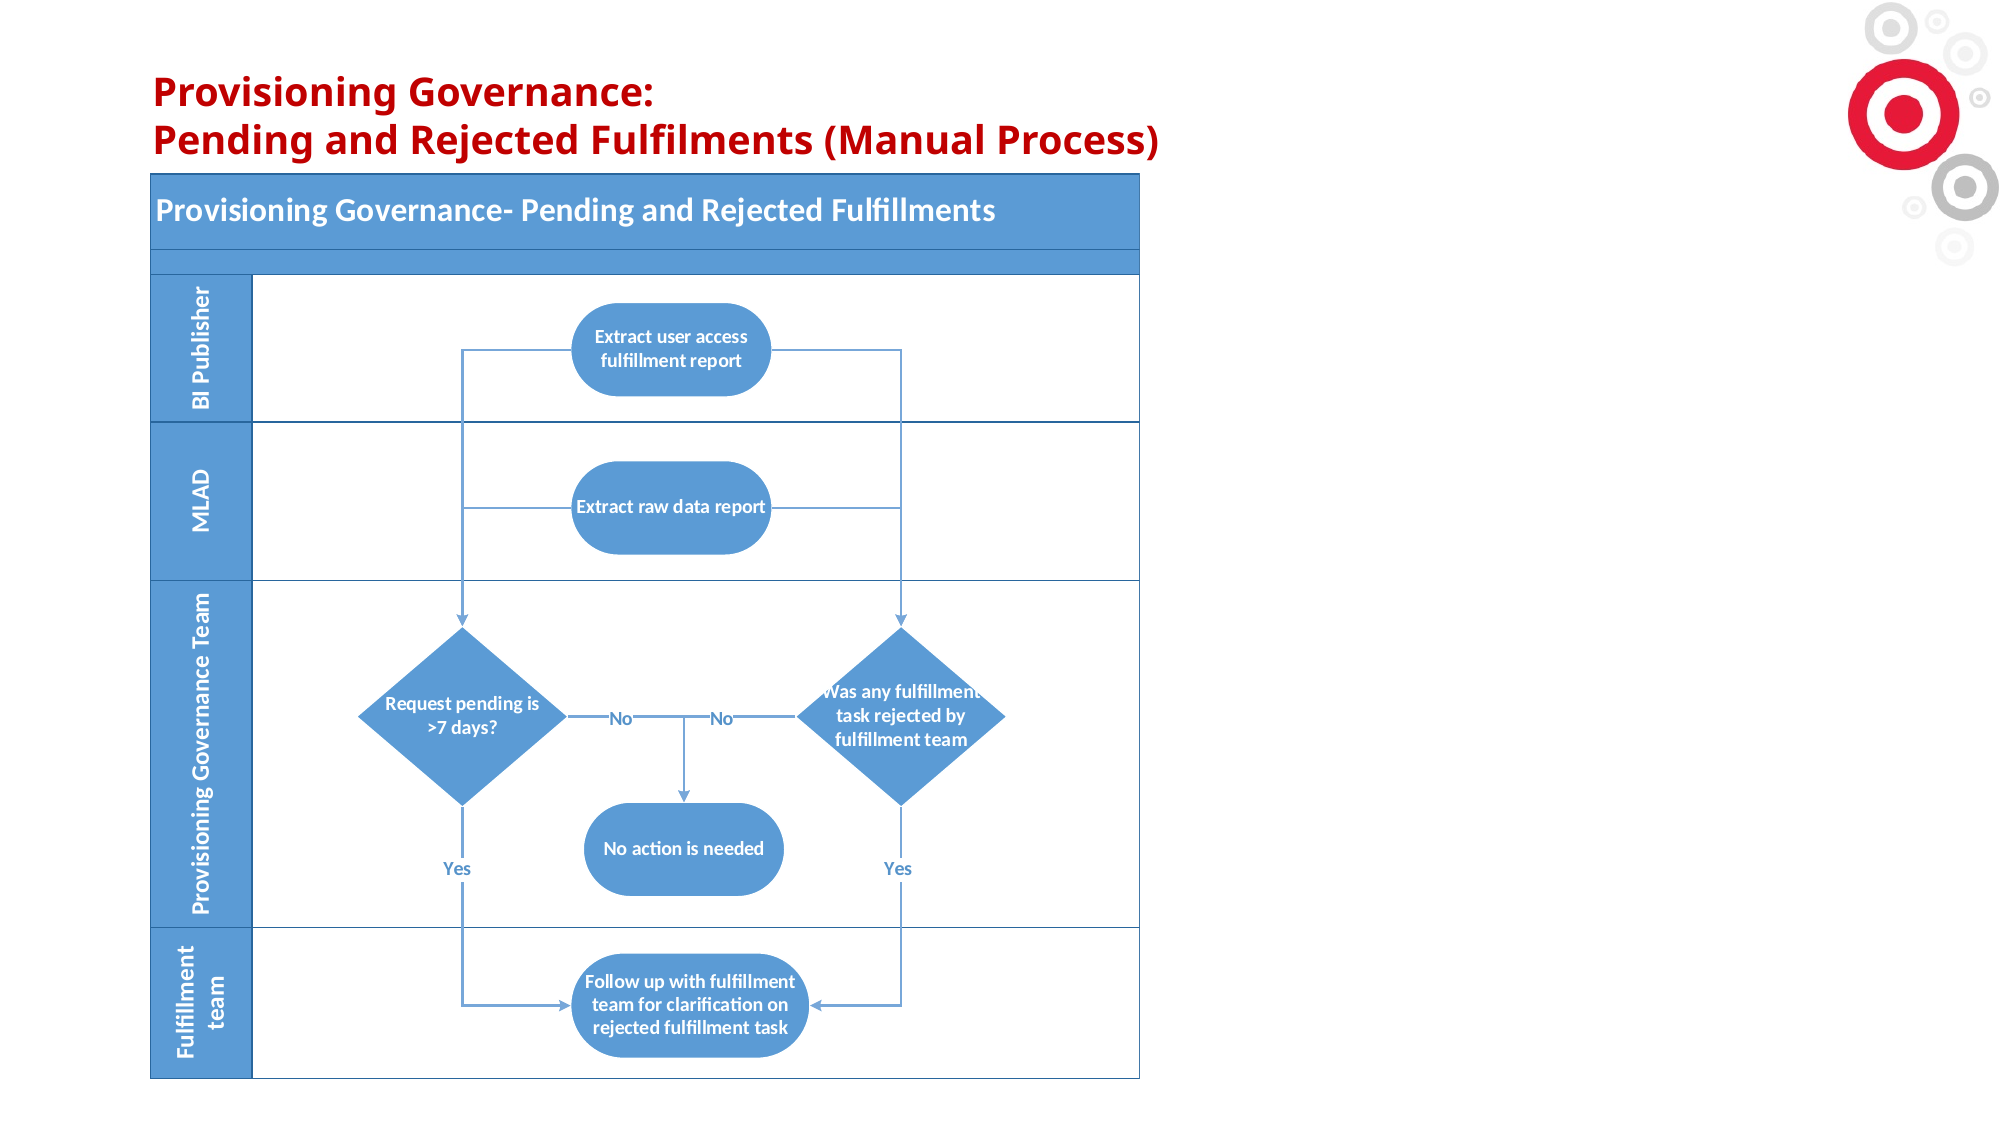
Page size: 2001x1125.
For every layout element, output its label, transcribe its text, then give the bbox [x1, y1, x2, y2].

picture [1632, 1, 2000, 277]
picture [137, 171, 1140, 1079]
title Provisioning Governance: Pending and Rejected Fulfilments (Manual Process) [137, 59, 1863, 172]
